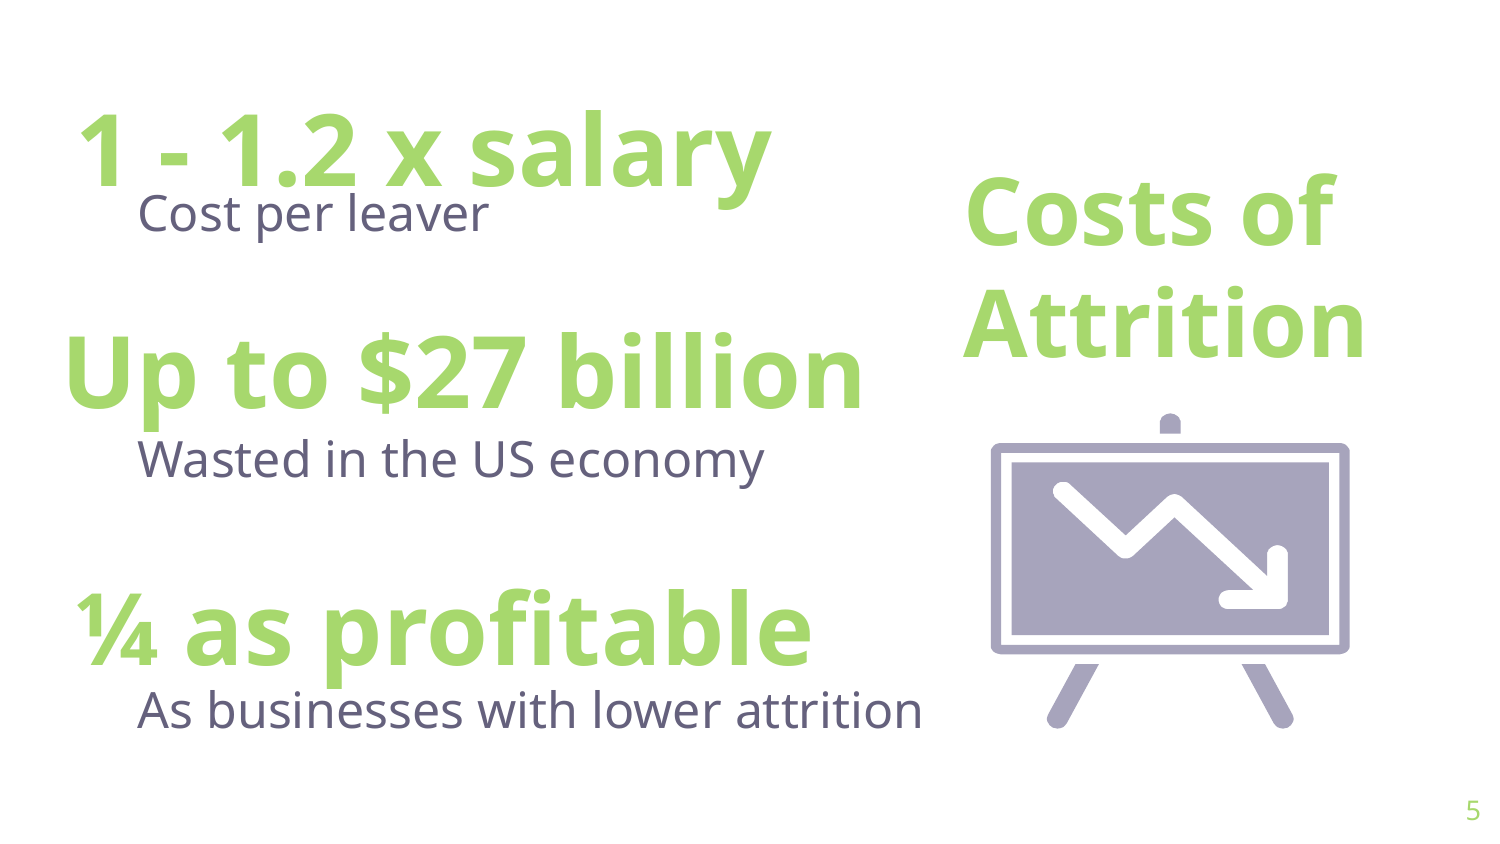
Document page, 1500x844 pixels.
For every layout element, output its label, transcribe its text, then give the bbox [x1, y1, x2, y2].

title 1 - 1.2 x salary [75, 59, 855, 207]
title Up to $27 billion [61, 281, 918, 429]
slide_number ‹#› [1391, 779, 1482, 844]
title ¼ as profitable [75, 538, 855, 686]
subtitle Cost per leaver [137, 172, 918, 249]
subtitle As businesses with lower attrition [137, 670, 946, 746]
subtitle Wasted in the US economy [137, 418, 918, 495]
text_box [990, 413, 1350, 729]
title Costs of Attrition [963, 85, 1423, 377]
